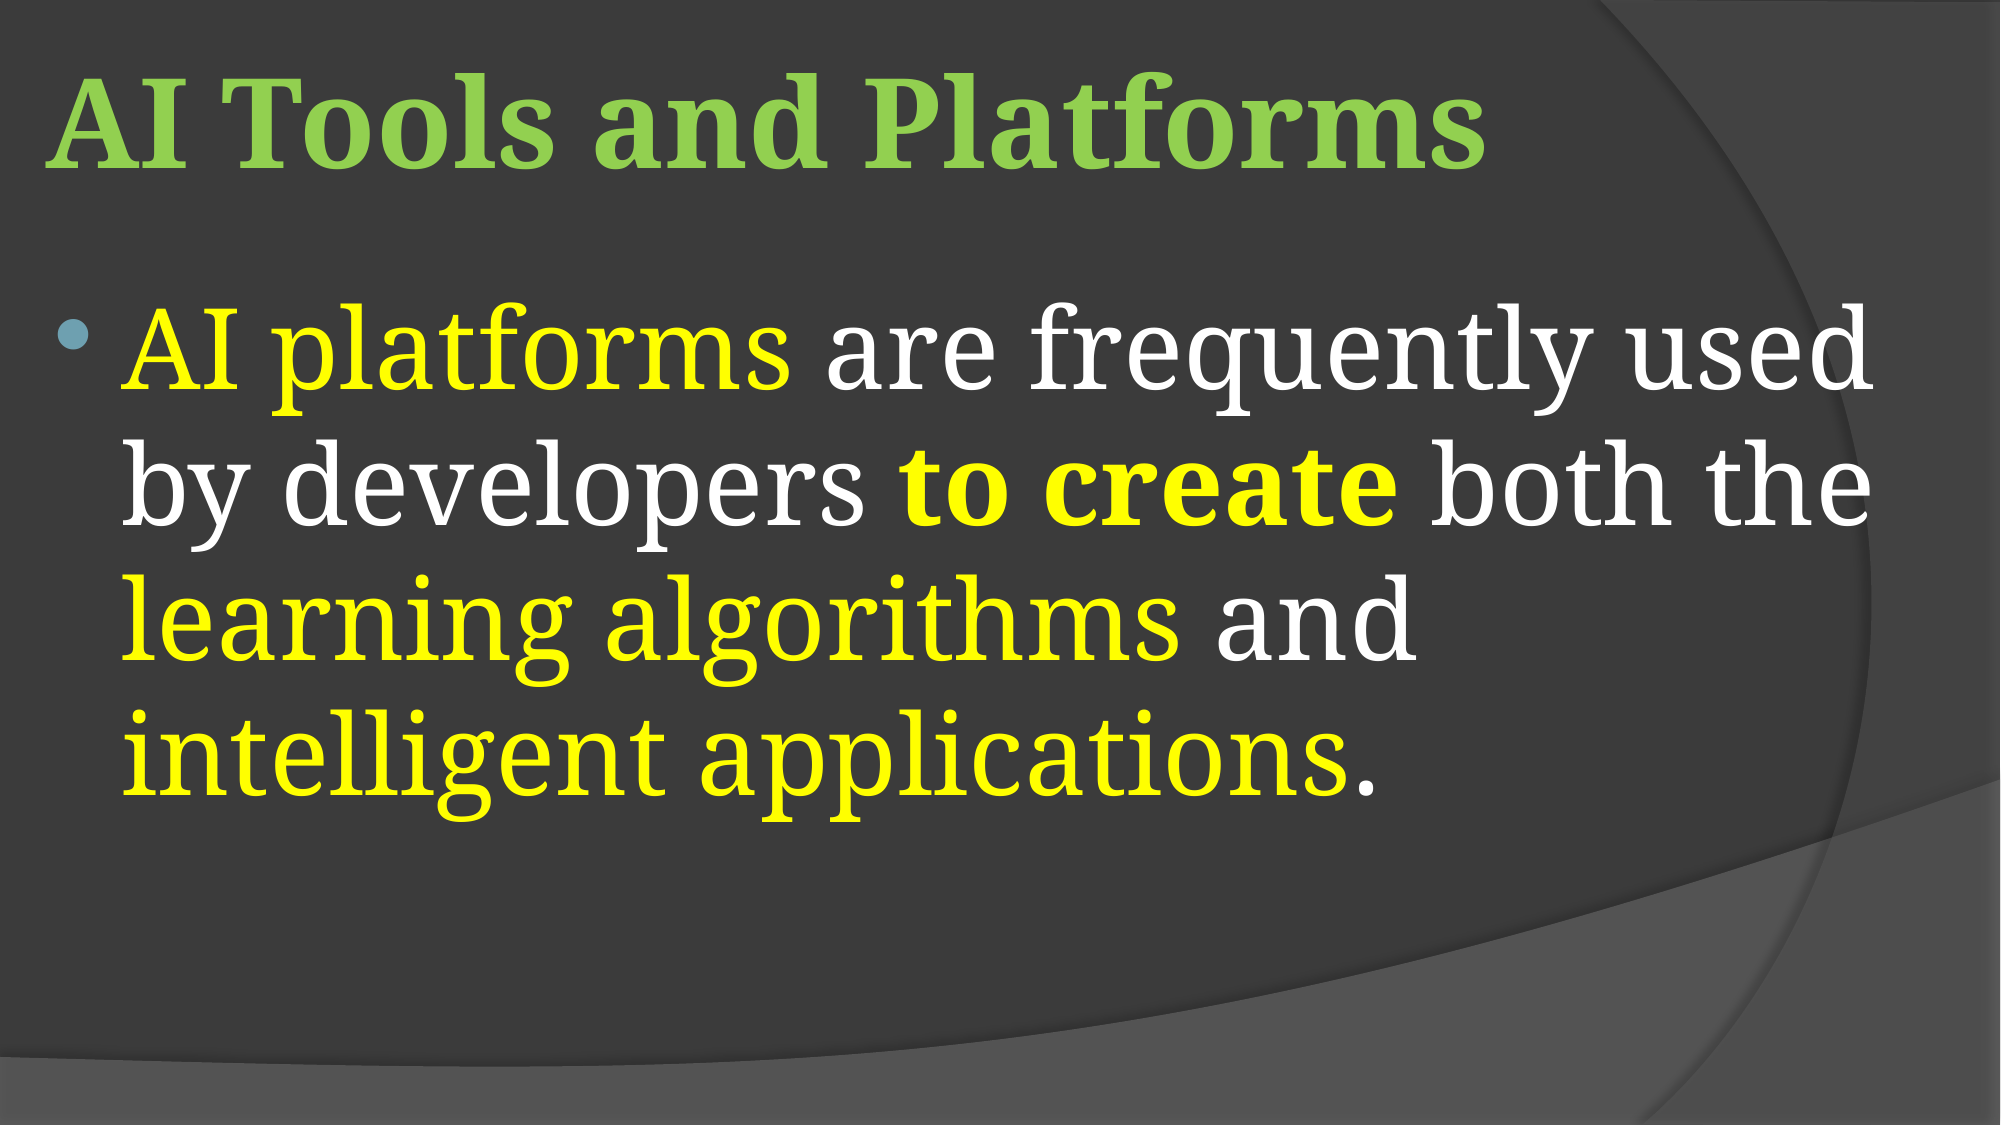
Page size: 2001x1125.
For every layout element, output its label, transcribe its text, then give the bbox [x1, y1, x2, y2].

list AI platforms are frequently used by developers to create both the learning algorithms and intelligent applications. [37, 270, 1963, 1013]
title AI Tools and Platforms [37, 24, 1963, 213]
